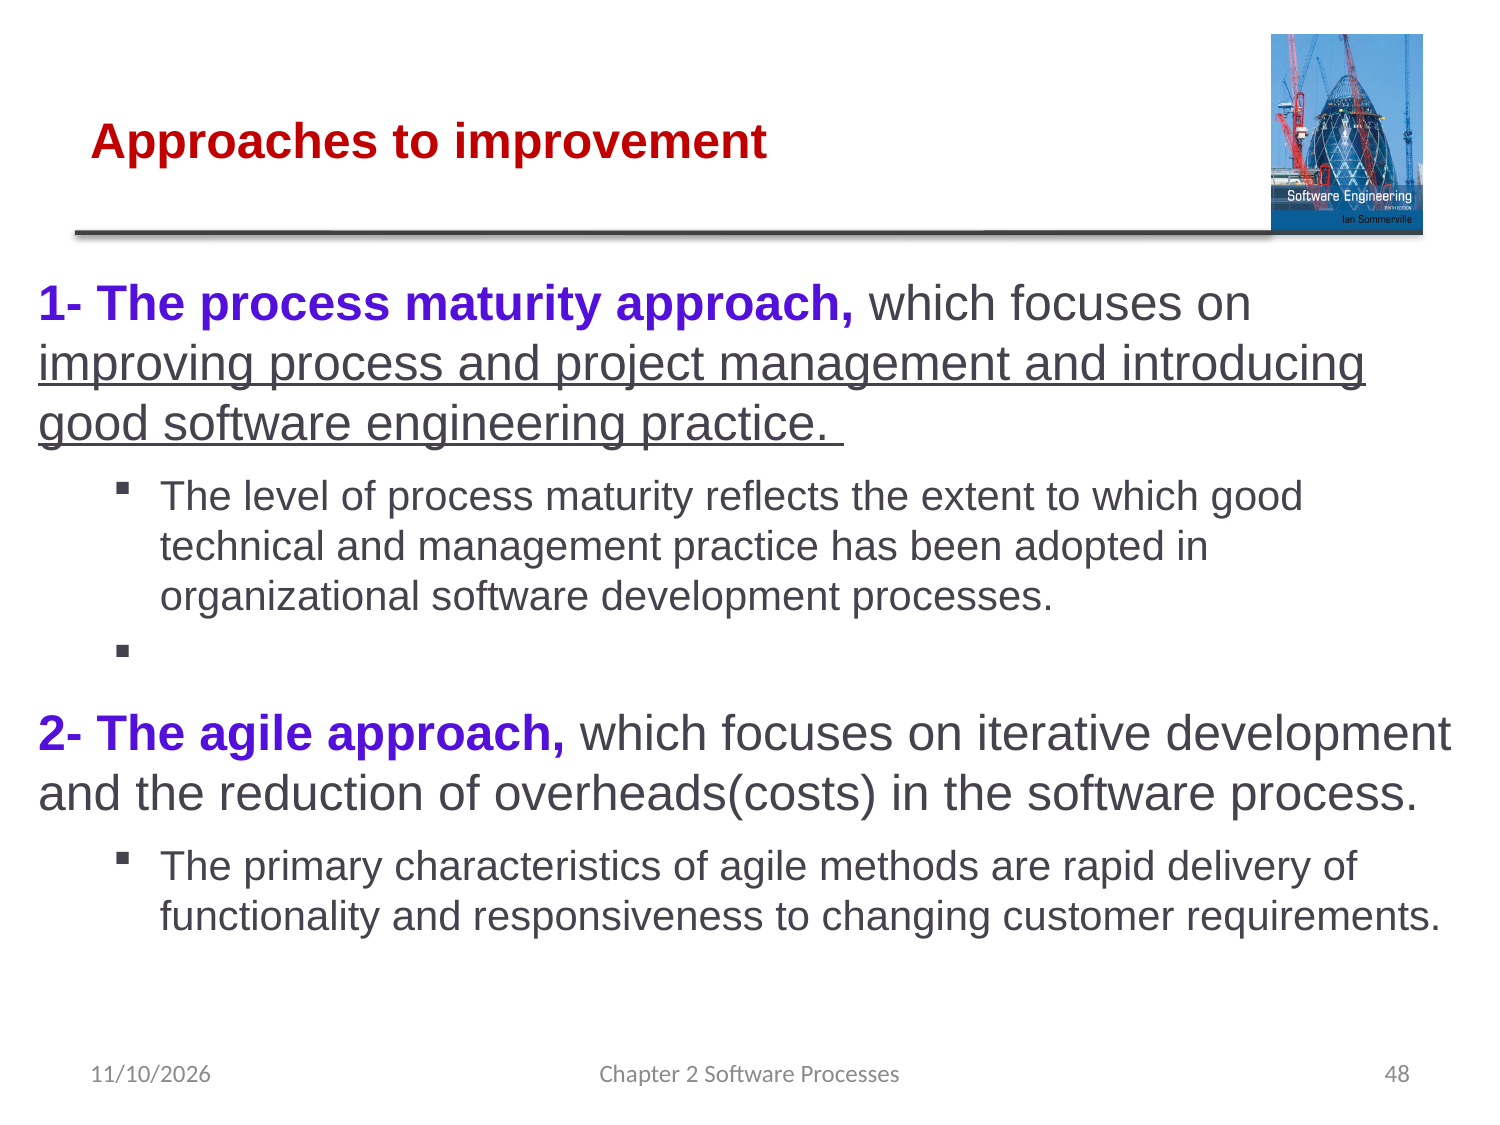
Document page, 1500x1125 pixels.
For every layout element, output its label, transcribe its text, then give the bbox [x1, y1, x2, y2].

slide_number 48 [1074, 1042, 1425, 1103]
picture [1271, 34, 1423, 230]
list 1- The process maturity approach, which focuses on improving process and project management and introducing good software engineering practice. The level of process maturity reflects the extent to which good technical and management practice has been adopted in organizational software development processes. 2- The agile approach, which focuses on iterative development and the reduction of overheads(costs) in the software process. The primary characteristics of agile methods are rapid delivery of functionality and responsiveness to changing customer requirements. [23, 262, 1475, 1043]
footer Chapter 2 Software Processes [512, 1042, 988, 1103]
title Approaches to improvement [74, 44, 1272, 233]
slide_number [75, 1042, 425, 1103]
